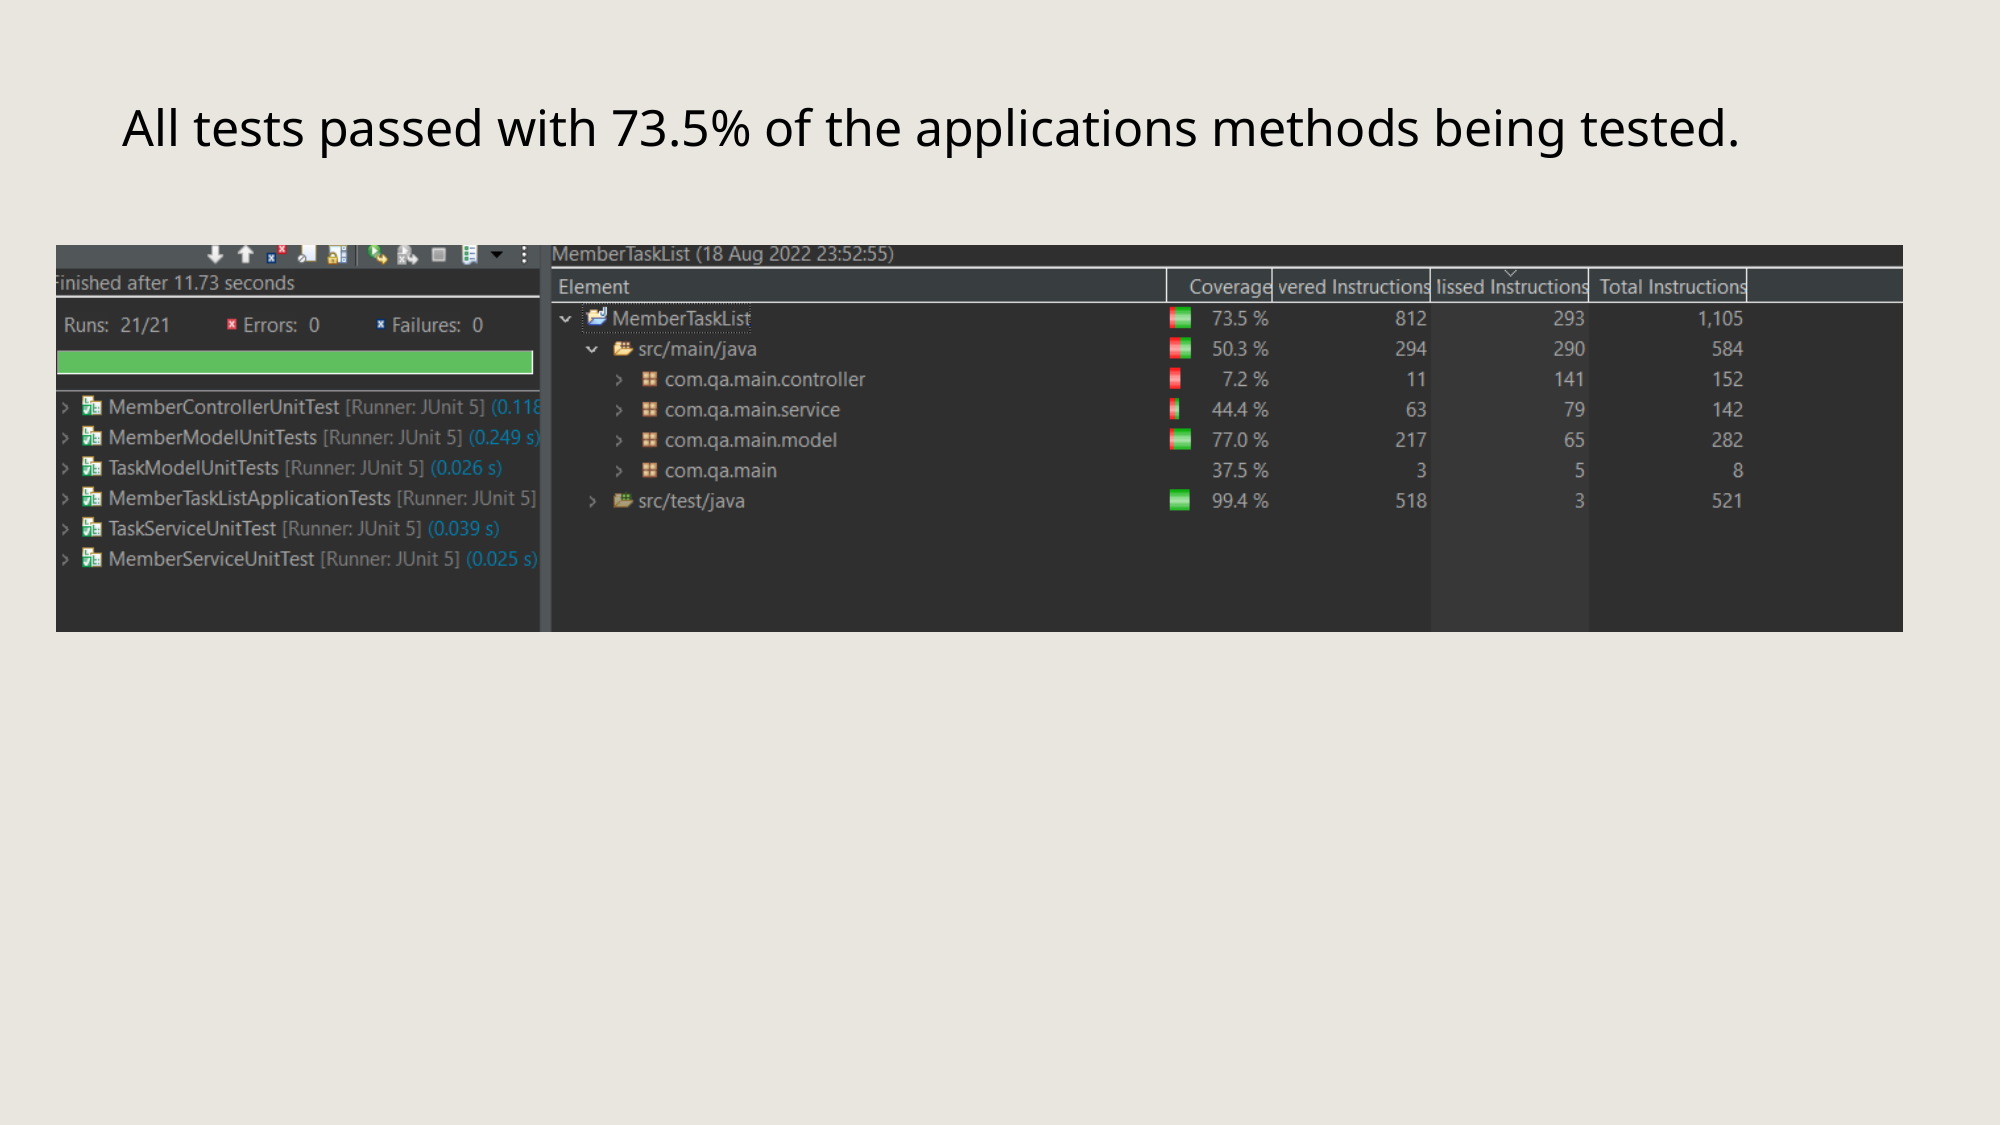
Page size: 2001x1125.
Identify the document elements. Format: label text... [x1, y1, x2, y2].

text_box All tests passed with 73.5% of the applications methods being tested. [107, 89, 1757, 165]
picture [56, 245, 1903, 633]
